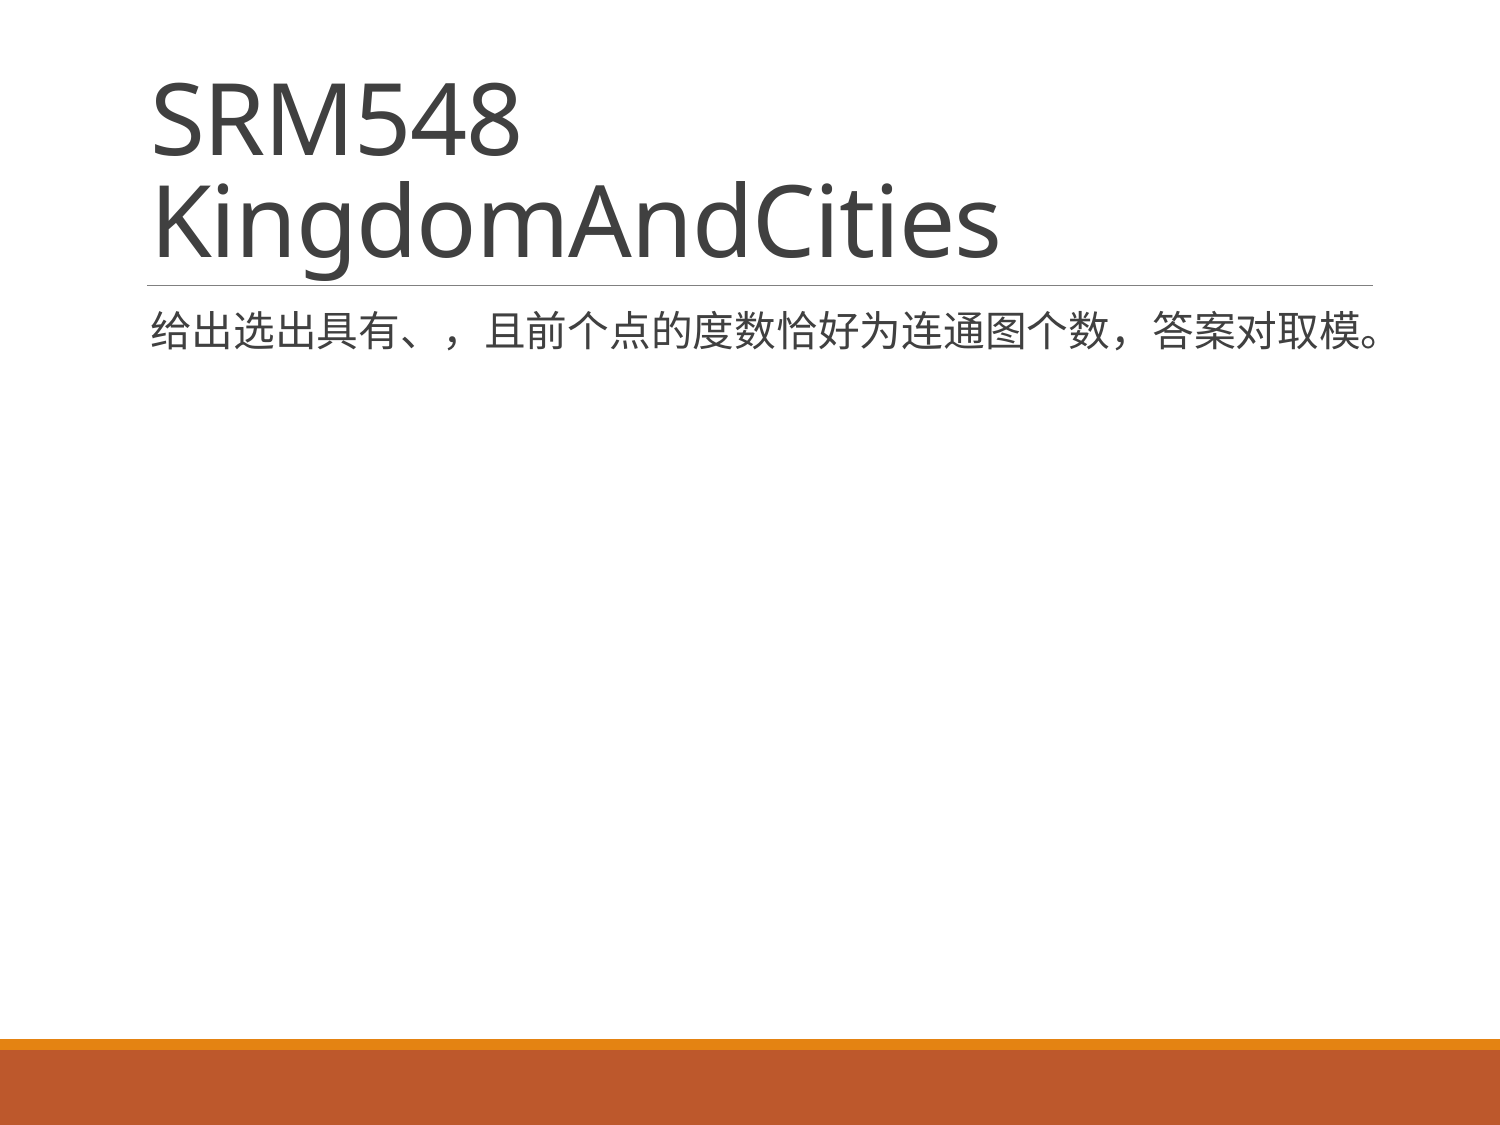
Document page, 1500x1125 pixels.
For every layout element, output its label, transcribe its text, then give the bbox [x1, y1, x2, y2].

title SRM548 KingdomAndCities [135, 47, 1373, 285]
